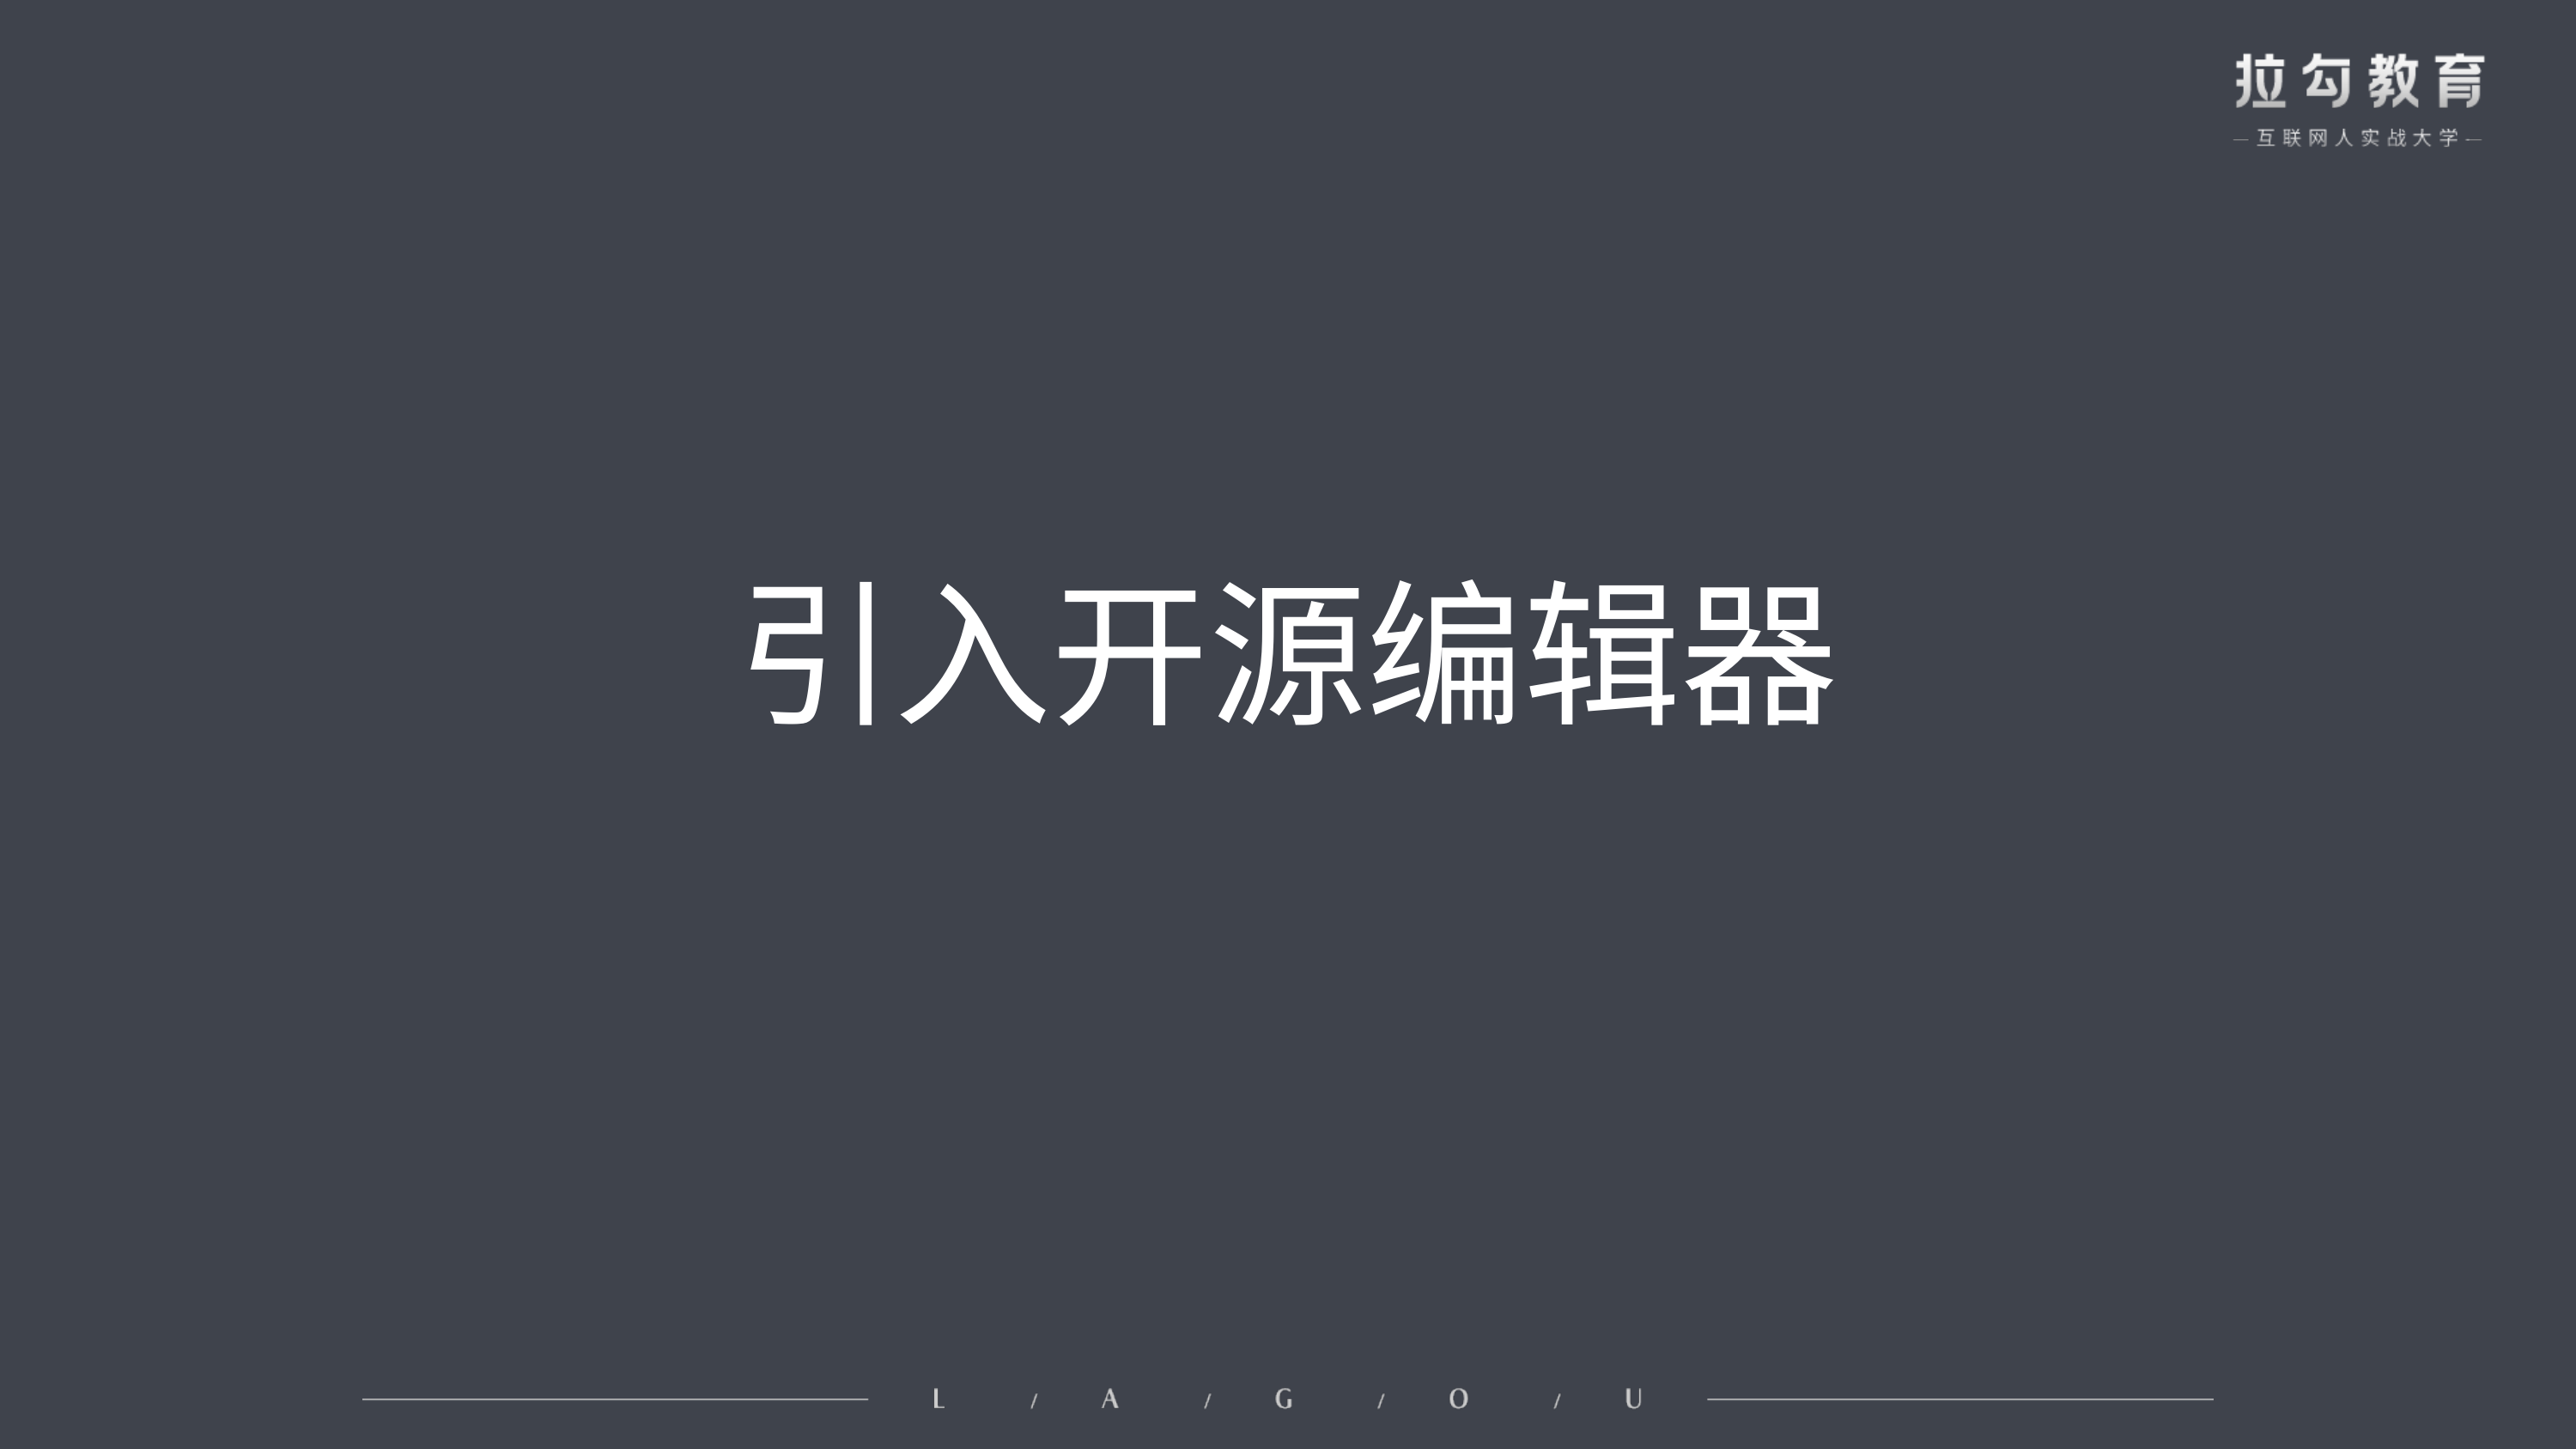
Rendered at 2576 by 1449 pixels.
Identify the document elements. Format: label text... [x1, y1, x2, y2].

title 引入开源编辑器 [177, 361, 2399, 754]
picture [2182, 11, 2541, 197]
picture [362, 1374, 2214, 1425]
